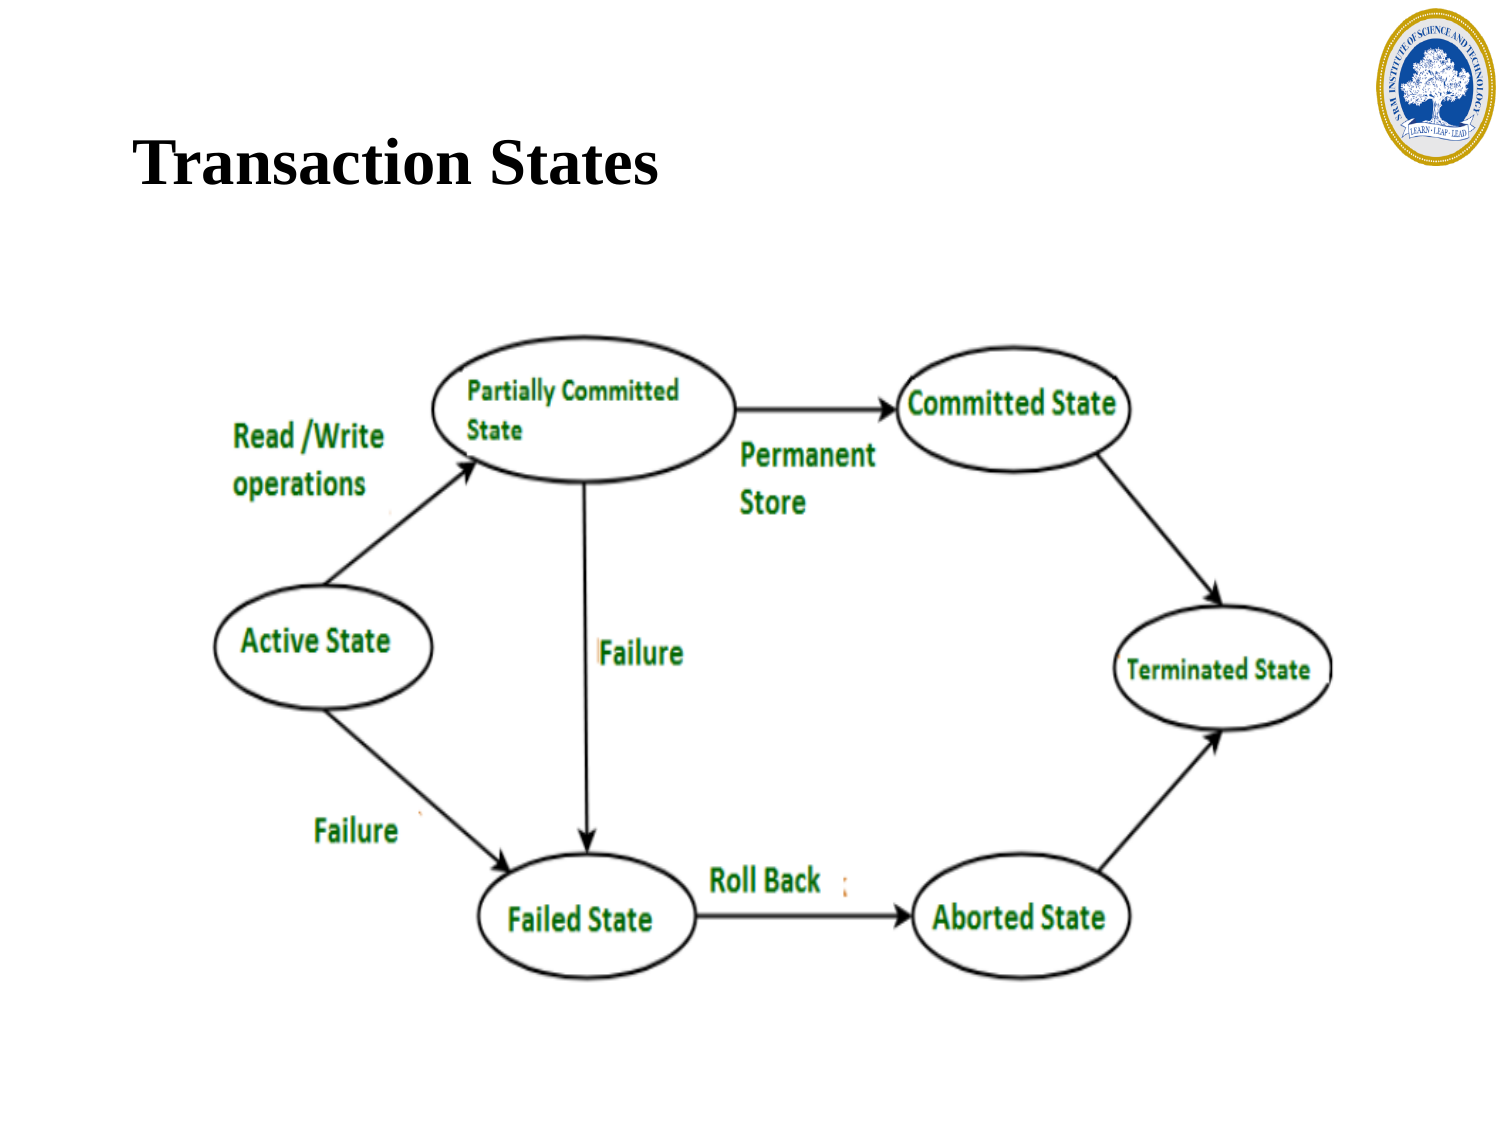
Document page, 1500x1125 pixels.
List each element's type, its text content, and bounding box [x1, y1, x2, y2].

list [185, 301, 1363, 1002]
text_box Transaction States [117, 110, 770, 206]
picture [1376, 8, 1496, 166]
